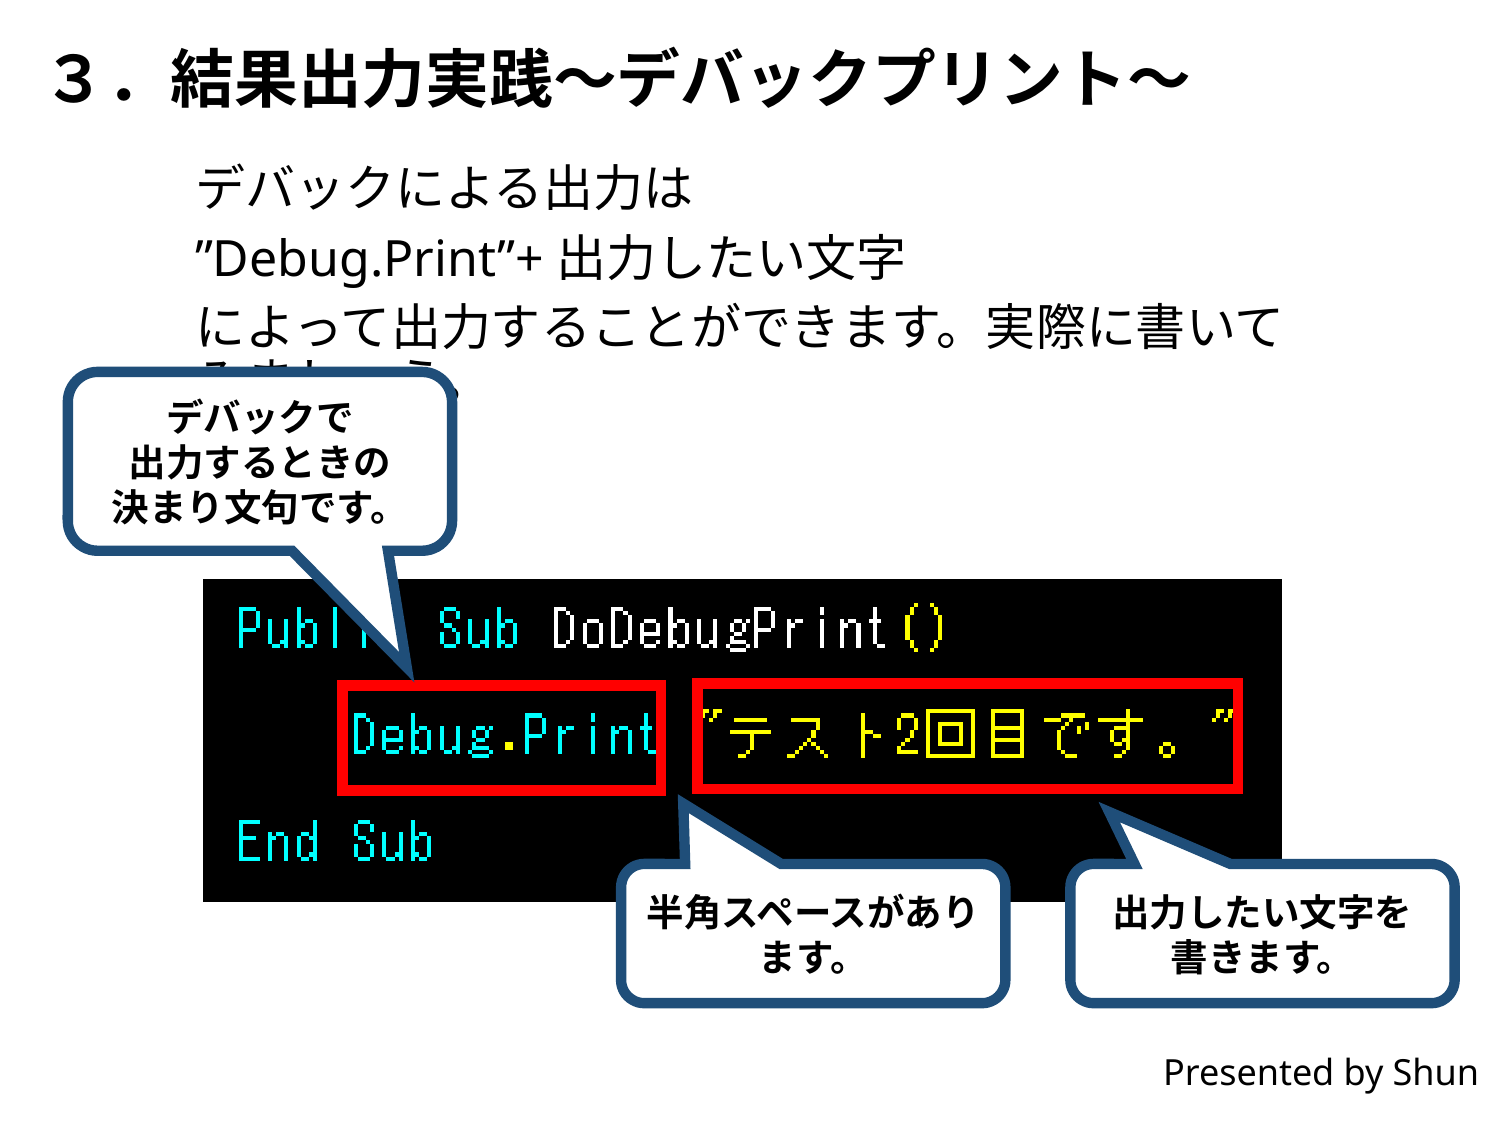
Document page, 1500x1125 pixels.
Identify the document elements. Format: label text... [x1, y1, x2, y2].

text_box ３．結果出力実践～デバックプリント～ [27, 25, 1215, 125]
picture [203, 579, 1282, 902]
subtitle デバックによる出力は ”Debug.Print”+出力したい文字 によって出力することができます。実際に書いてみましょう。 [180, 155, 1305, 497]
text_box デバックで 出力するときの 決まり文句です。 [66, 370, 454, 579]
text_box 出力したい文字を 書きます。 [1069, 862, 1456, 1005]
text_box 半角スペースがあります。 [620, 902, 1007, 1005]
text_box Presented by Shun [1142, 1047, 1500, 1125]
